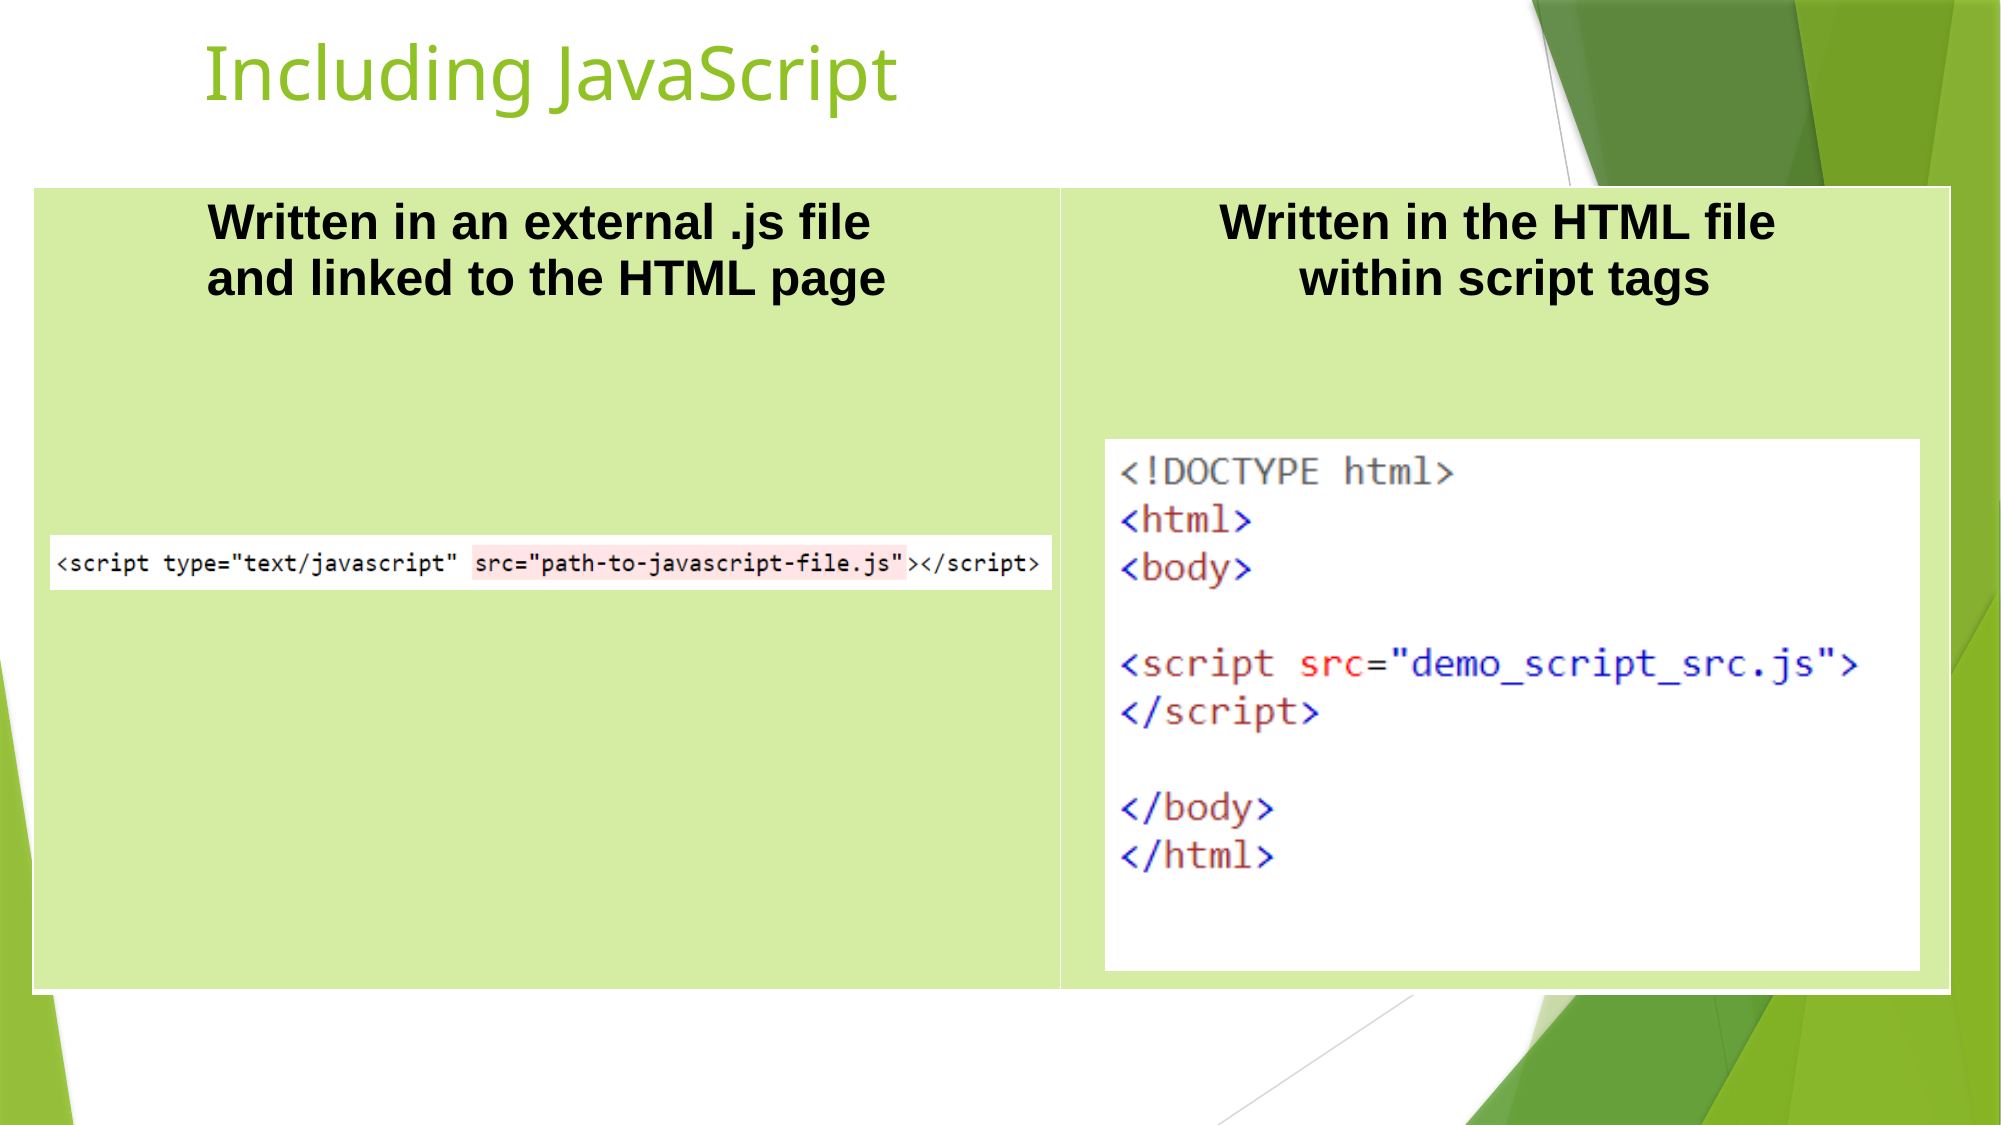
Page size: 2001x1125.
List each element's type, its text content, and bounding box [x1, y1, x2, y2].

picture [49, 535, 1053, 590]
title Including JavaScript [189, 17, 1815, 186]
picture [1104, 438, 1921, 971]
table_header Written in an external .js file and linked to the HTML page [34, 188, 1060, 989]
table_header Written in the HTML file within script tags [1061, 188, 1949, 989]
